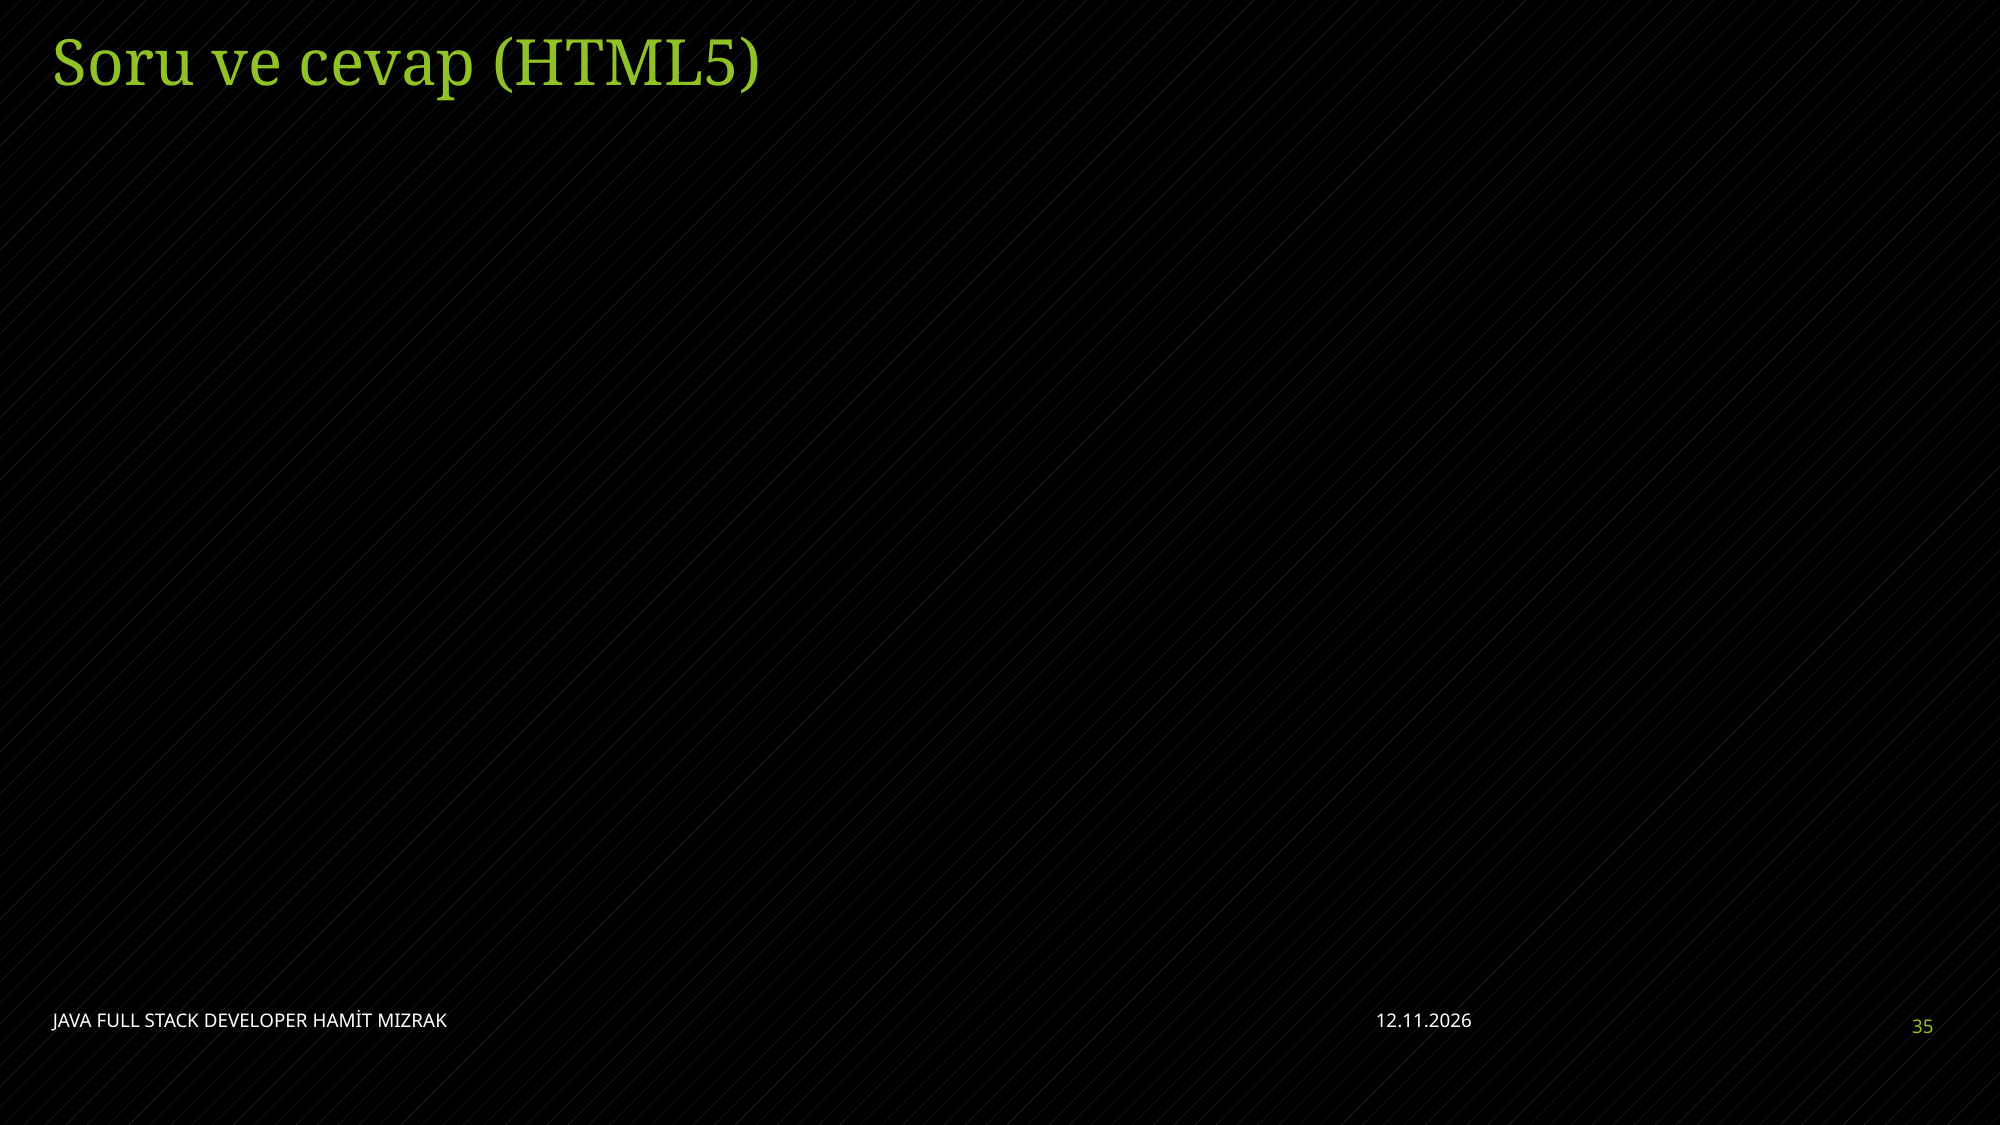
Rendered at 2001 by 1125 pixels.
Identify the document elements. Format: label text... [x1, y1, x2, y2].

slide_number 35 [1836, 997, 1949, 1058]
title Soru ve cevap (HTML5) [37, 14, 1949, 107]
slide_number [1181, 991, 1487, 1051]
footer JAVA FULL STACK DEVELOPER HAMİT MIZRAK [37, 991, 1145, 1051]
